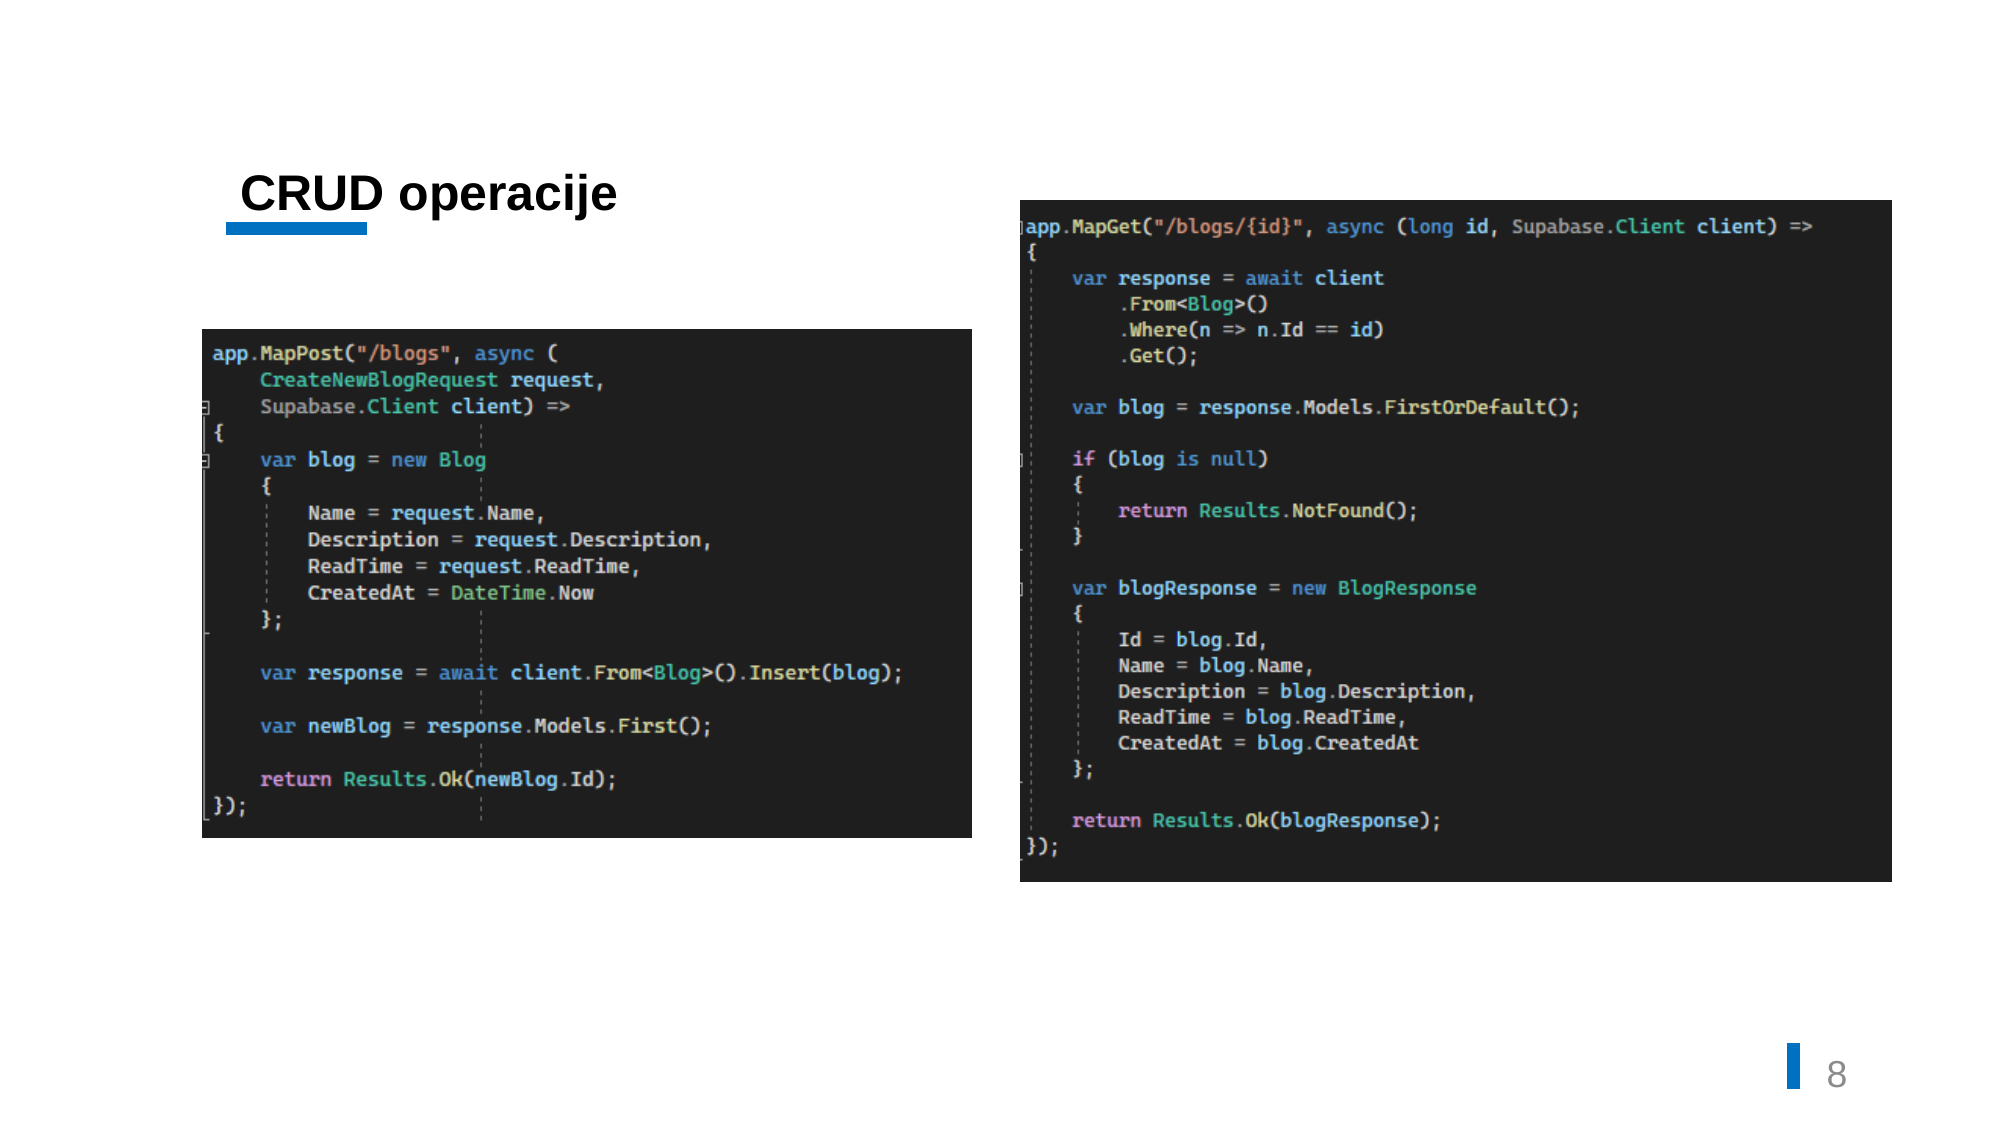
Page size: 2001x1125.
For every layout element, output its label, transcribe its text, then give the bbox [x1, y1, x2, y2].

text_box CRUD operacije [225, 152, 1237, 228]
picture [202, 329, 972, 838]
slide_number 7 [1412, 1042, 1863, 1103]
picture [1020, 200, 1892, 882]
